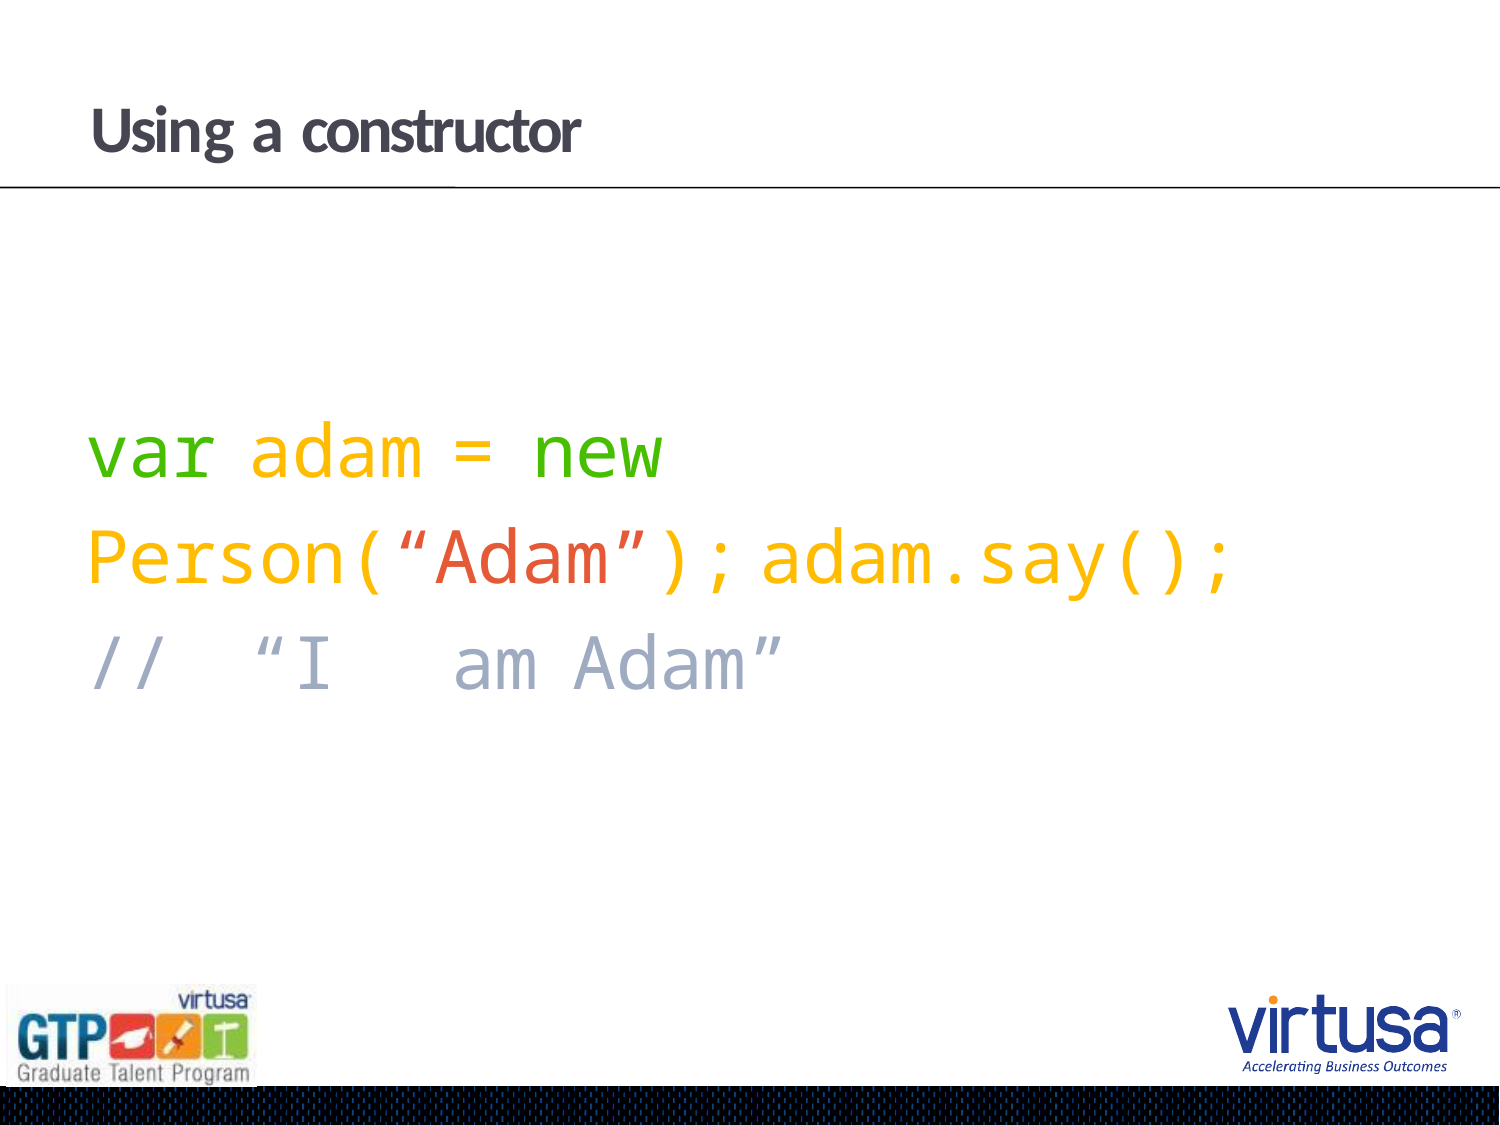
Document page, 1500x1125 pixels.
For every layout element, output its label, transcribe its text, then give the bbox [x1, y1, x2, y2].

picture [0, 984, 1499, 1125]
text_box var adam = new Person(“Adam”); adam.say(); // “I am Adam” [83, 386, 1301, 705]
title Using a constructor [88, 0, 1280, 166]
